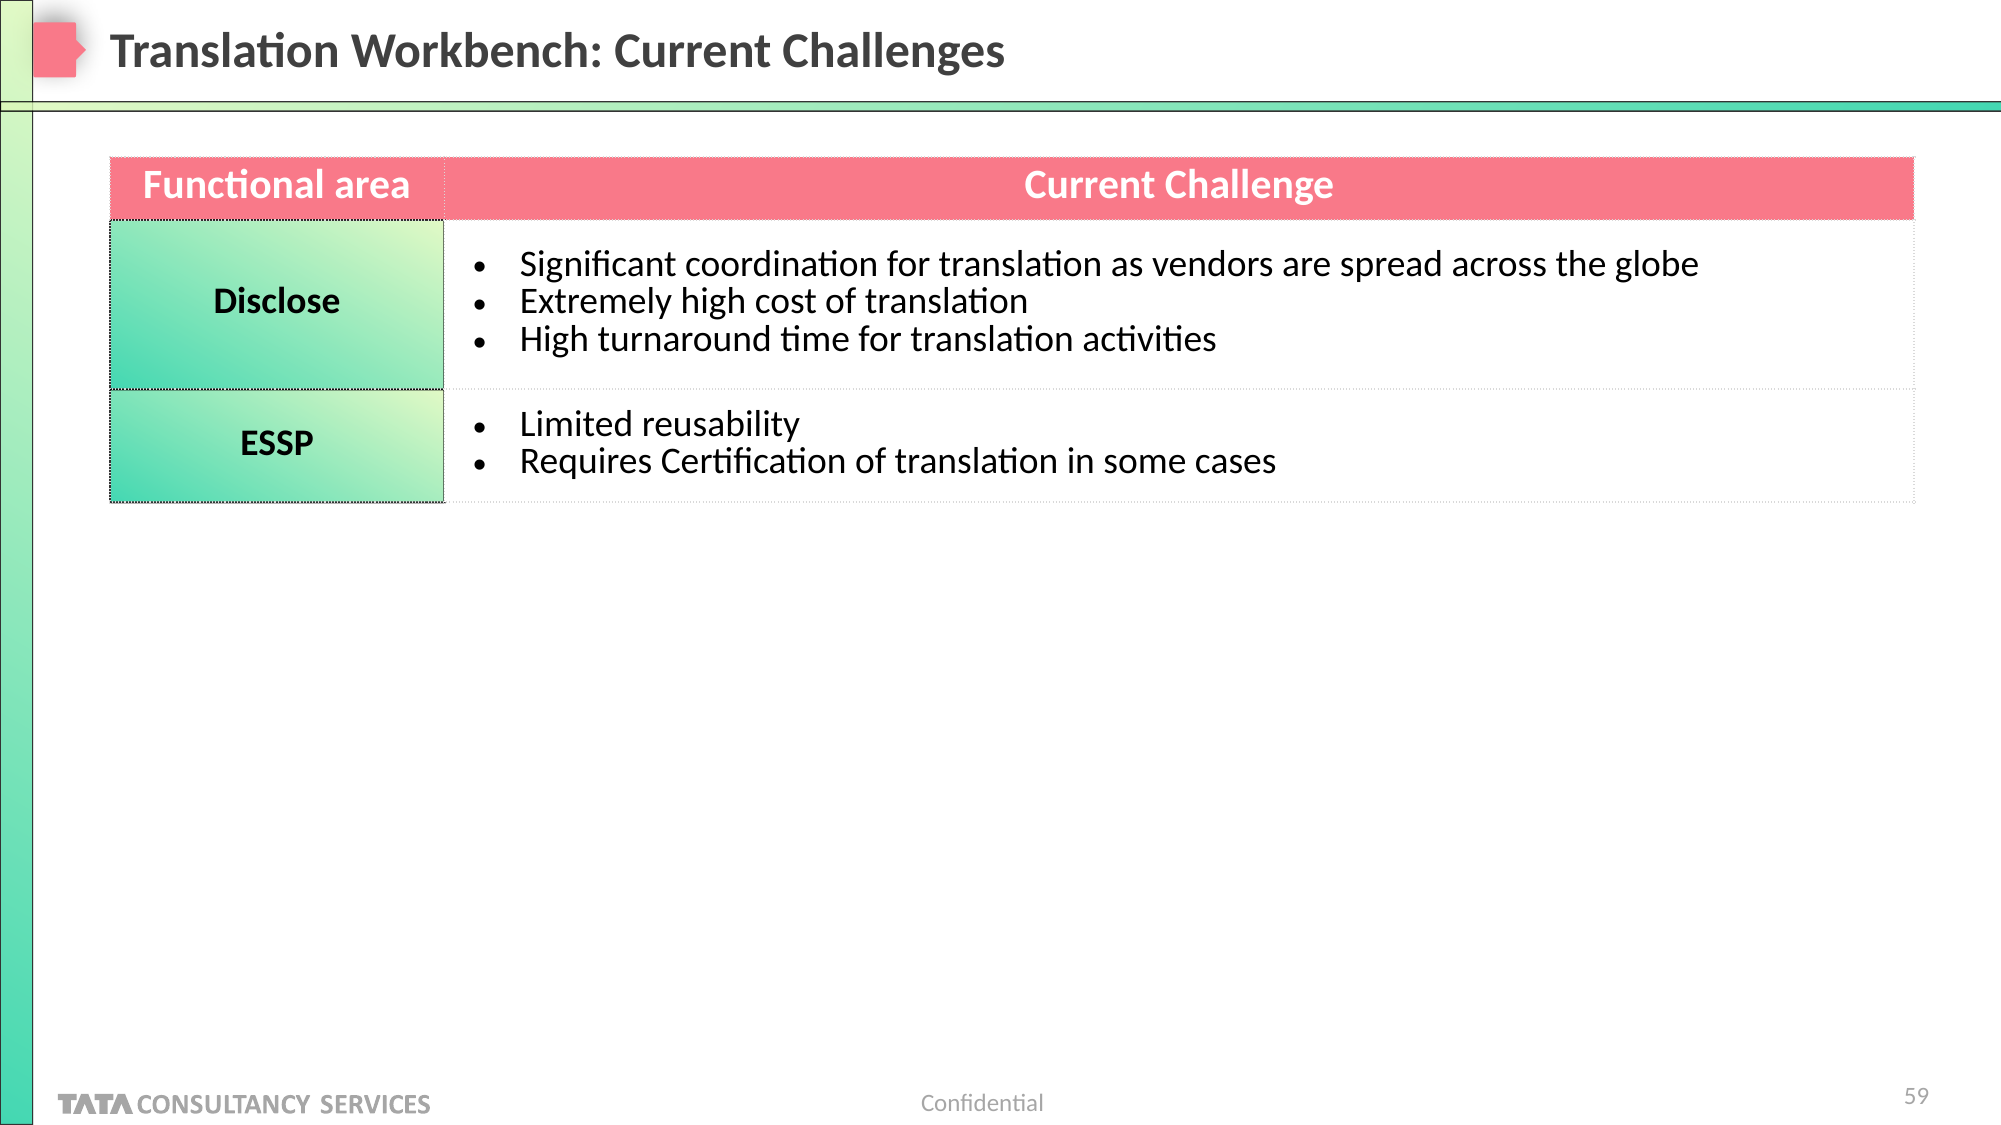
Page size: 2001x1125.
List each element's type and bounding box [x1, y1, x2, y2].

text_box [872, 103, 882, 110]
text_box [762, 103, 772, 110]
text_box [1084, 103, 1092, 110]
slide_number [1494, 1065, 1945, 1125]
table_cell [110, 220, 1914, 502]
table_header [110, 157, 1914, 220]
text_box [1272, 103, 1282, 110]
title [109, 24, 1872, 91]
text_box [1985, 103, 1993, 110]
